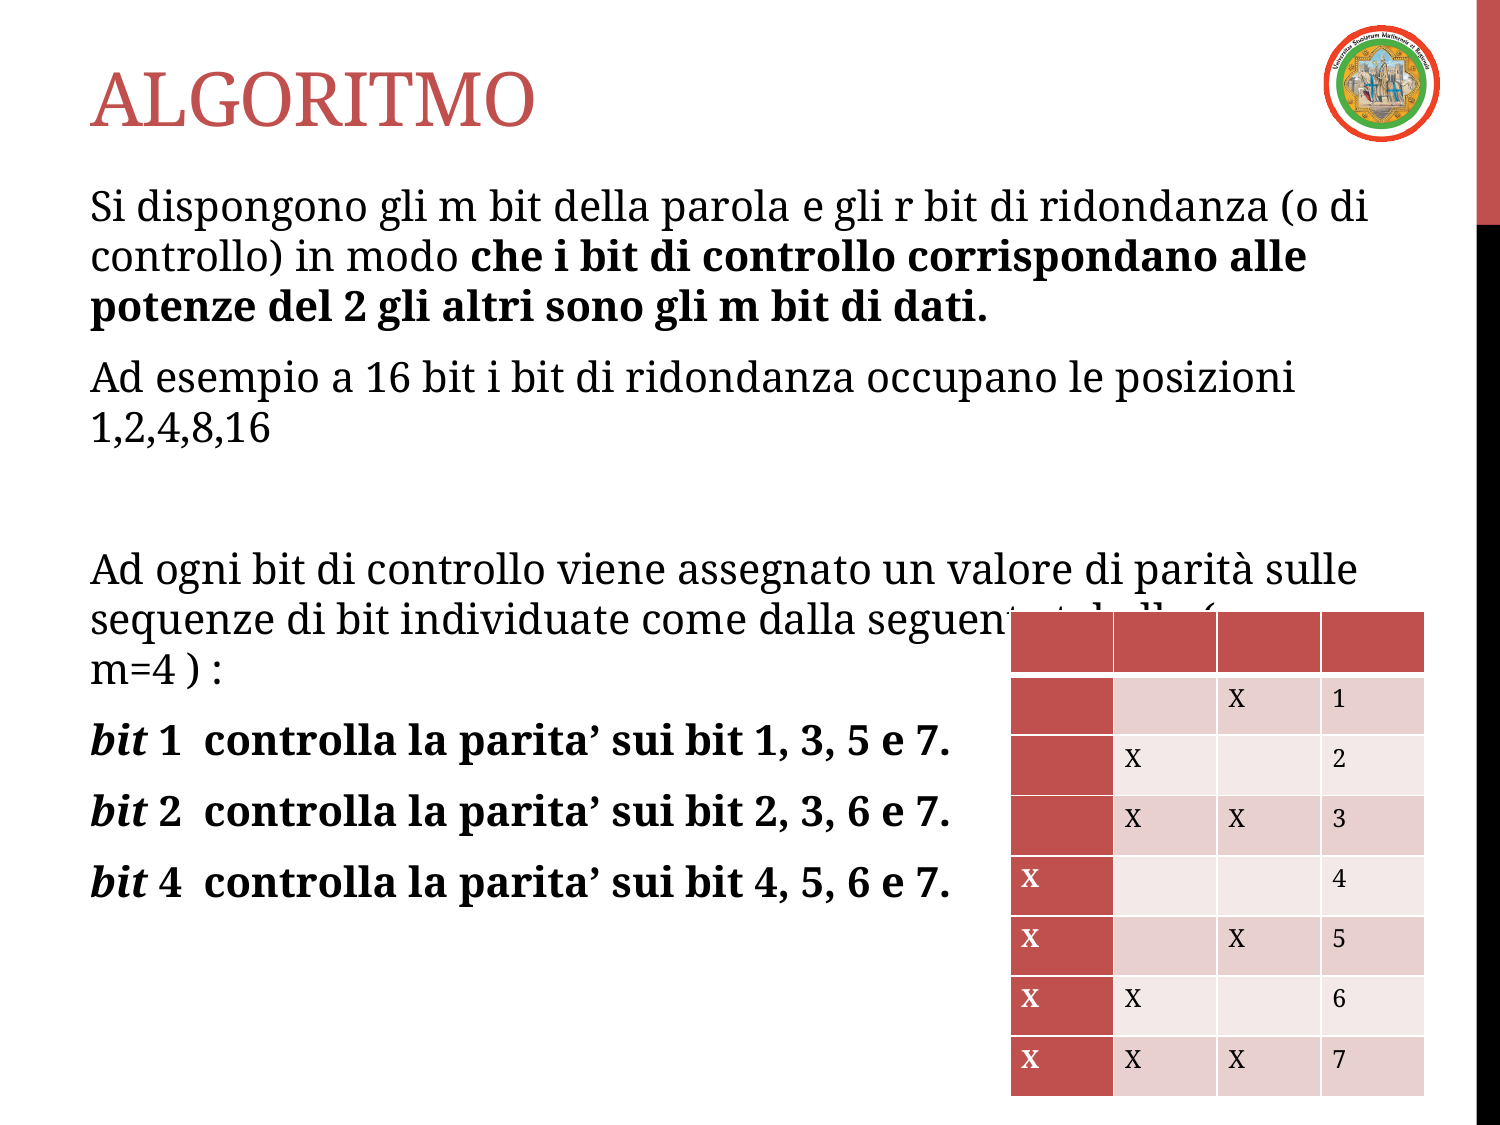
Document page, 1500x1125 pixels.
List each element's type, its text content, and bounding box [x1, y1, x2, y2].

picture [1316, 18, 1447, 149]
title Algoritmo [75, 25, 1025, 149]
list Si dispongono gli m bit della parola e gli r bit di ridondanza (o di controllo) in modo che i bit di controllo corrispondano alle potenze del 2 gli altri sono gli m bit di dati. Ad esempio a 16 bit i bit di ridondanza occupano le posizioni 1,2,4,8,16 Ad ogni bit di controllo viene assegnato un valore di parità sulle sequenze di bit individuate come dalla seguente tabella ( per m=4 ) : bit 1 controlla la parita’ sui bit 1, 3, 5 e 7. bit 2 controlla la parita’ sui bit 2, 3, 6 e 7. bit 4 controlla la parita’ sui bit 4, 5, 6 e 7. [75, 172, 1400, 1094]
